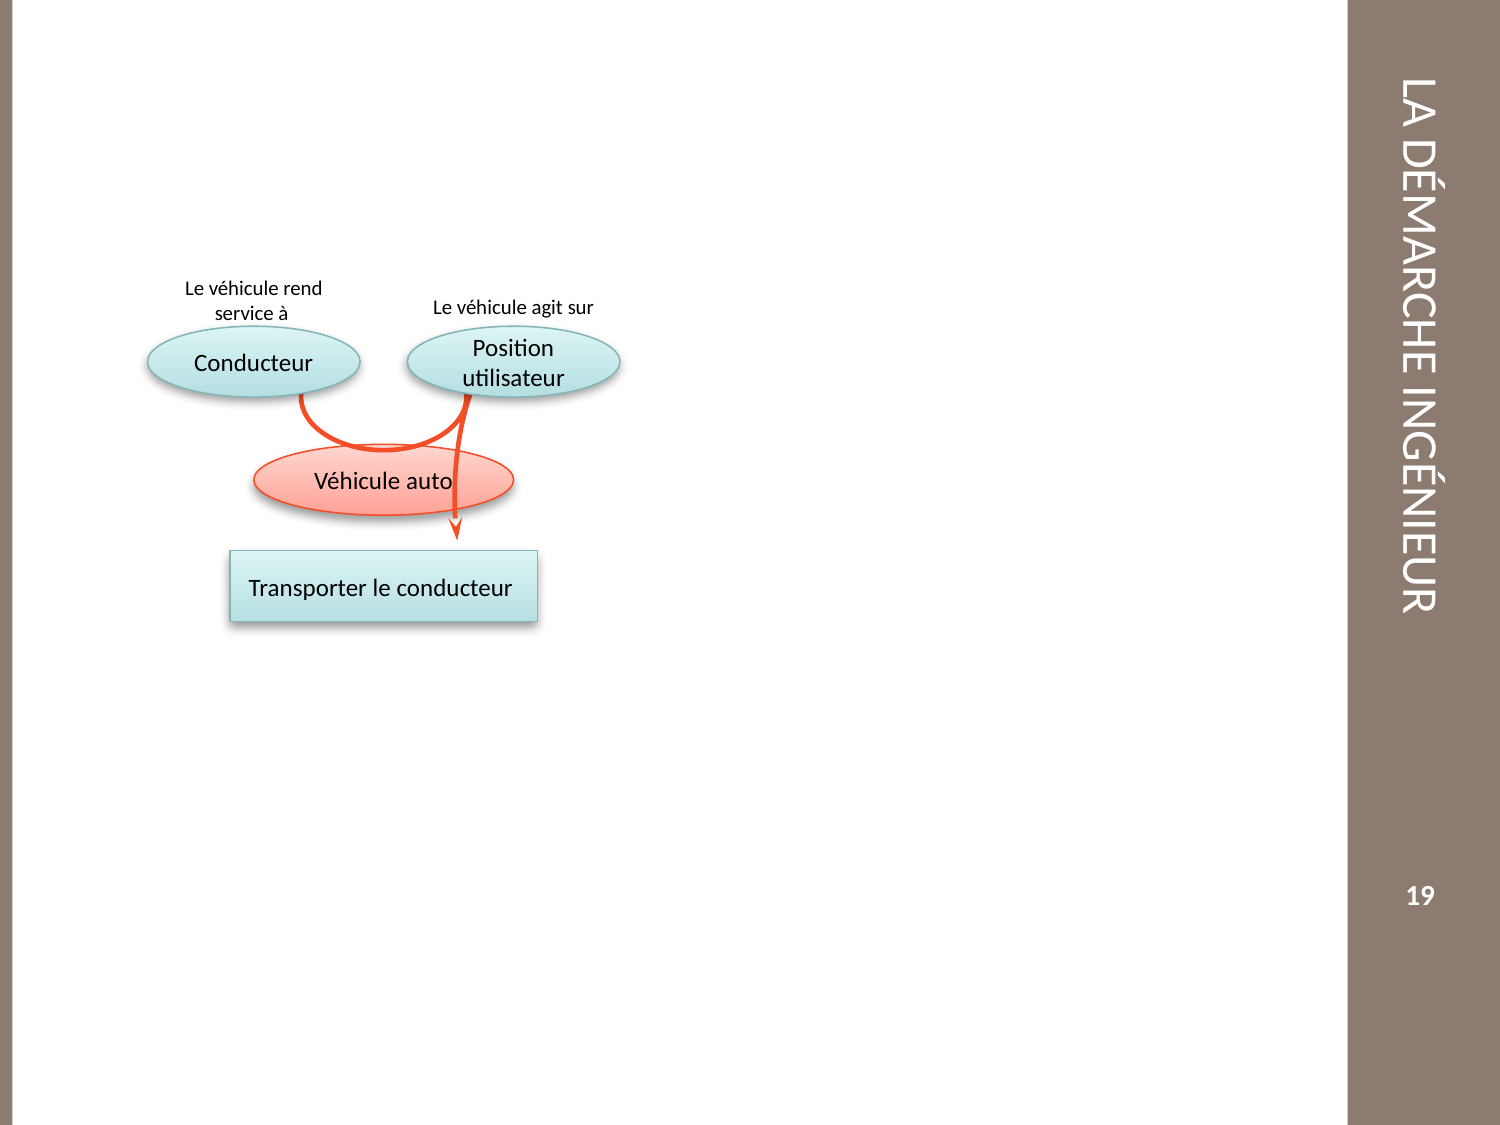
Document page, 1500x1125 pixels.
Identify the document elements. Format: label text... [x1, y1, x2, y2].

text_box Transporter le conducteur [229, 550, 538, 622]
text_box [449, 405, 523, 541]
text_box Le véhicule rend service à [147, 267, 361, 333]
text_box Conducteur [146, 333, 361, 398]
text_box Position utilisateur [406, 326, 621, 398]
slide_number 19 [1340, 869, 1500, 917]
text_box [301, 388, 465, 451]
text_box Véhicule auto [253, 445, 456, 516]
text_box Le véhicule agit sur [383, 285, 644, 326]
